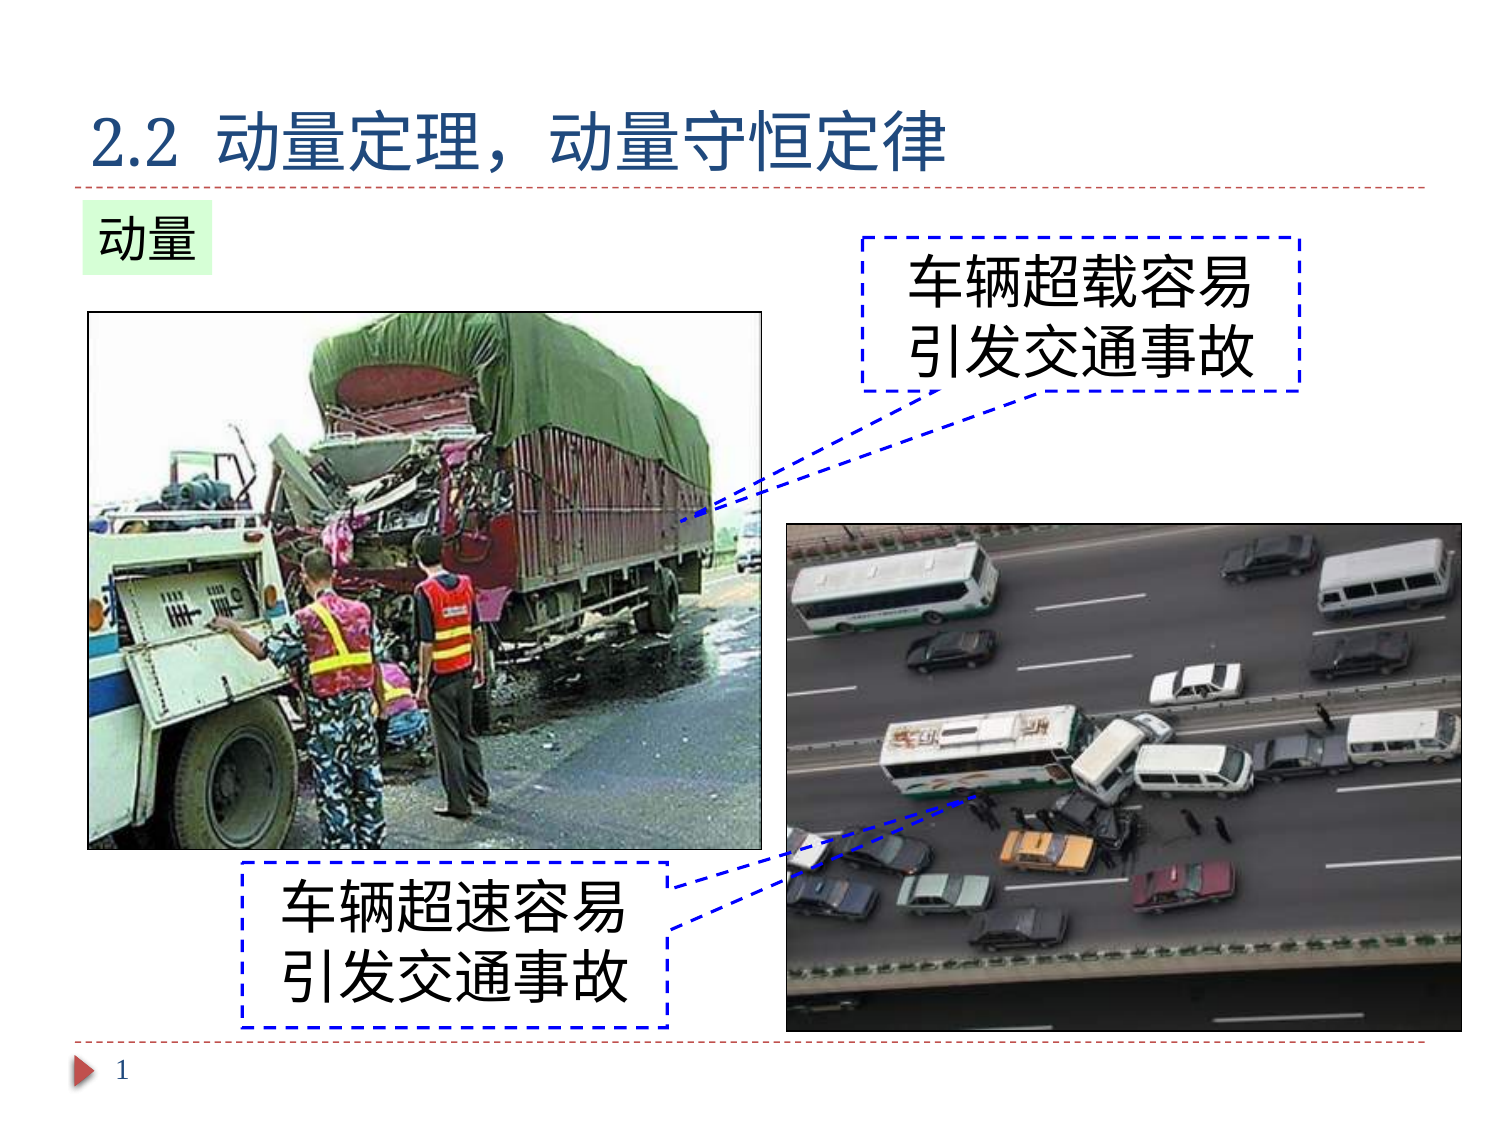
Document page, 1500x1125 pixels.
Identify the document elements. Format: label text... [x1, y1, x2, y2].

text_box 车辆超载容易引发交通事故 [766, 237, 1300, 491]
text_box 车辆超速容易引发交通事故 [242, 855, 781, 1028]
title 2.2 动量定理，动量守恒定律 [75, 37, 1425, 188]
text_box 动量 [82, 200, 213, 275]
picture [787, 524, 1462, 1031]
slide_number 1 [100, 1042, 426, 1103]
picture [88, 312, 762, 849]
